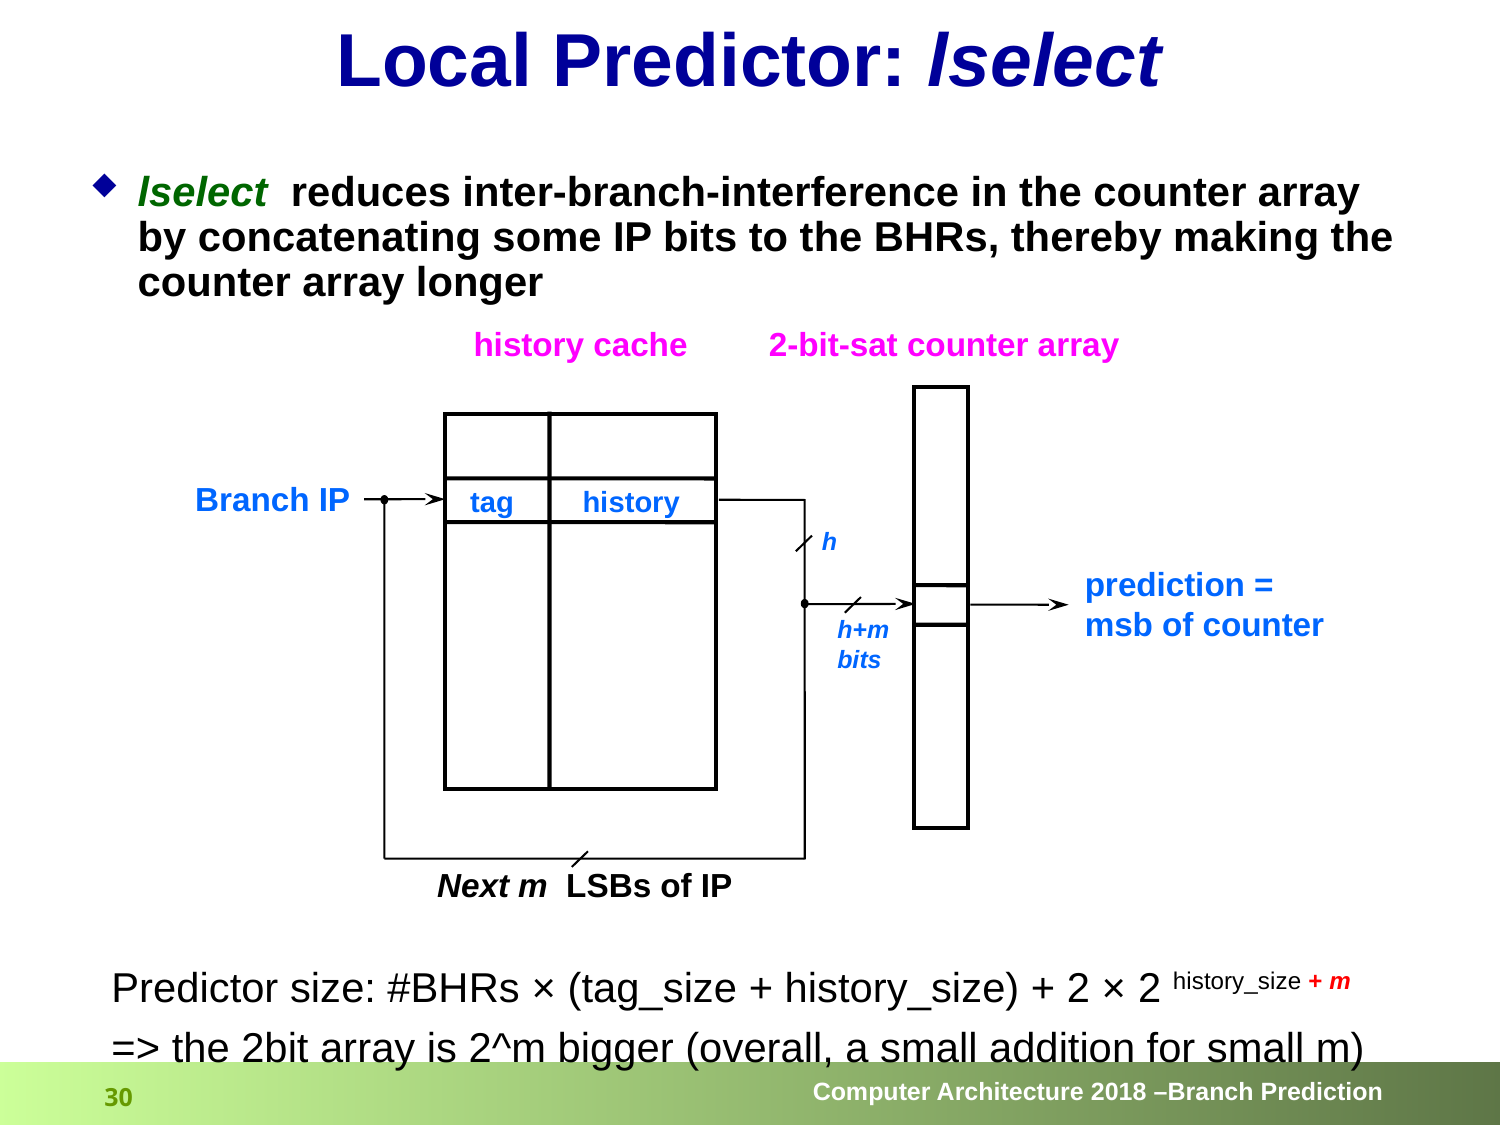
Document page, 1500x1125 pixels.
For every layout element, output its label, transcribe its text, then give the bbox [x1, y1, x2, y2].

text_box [179, 315, 1341, 913]
text_box Predictor size: #BHRs × (tag_size + history_size) + 2 × 2 history_size + m => the 2bit array is 2^m bigger (overall, a small addition for small m) [96, 943, 1438, 1079]
title Local Predictor: lselect [142, 12, 1356, 113]
list lselect reduces inter-branch-interference in the counter array by concatenating some IP bits to the BHRs, thereby making the counter array longer [75, 162, 1425, 300]
